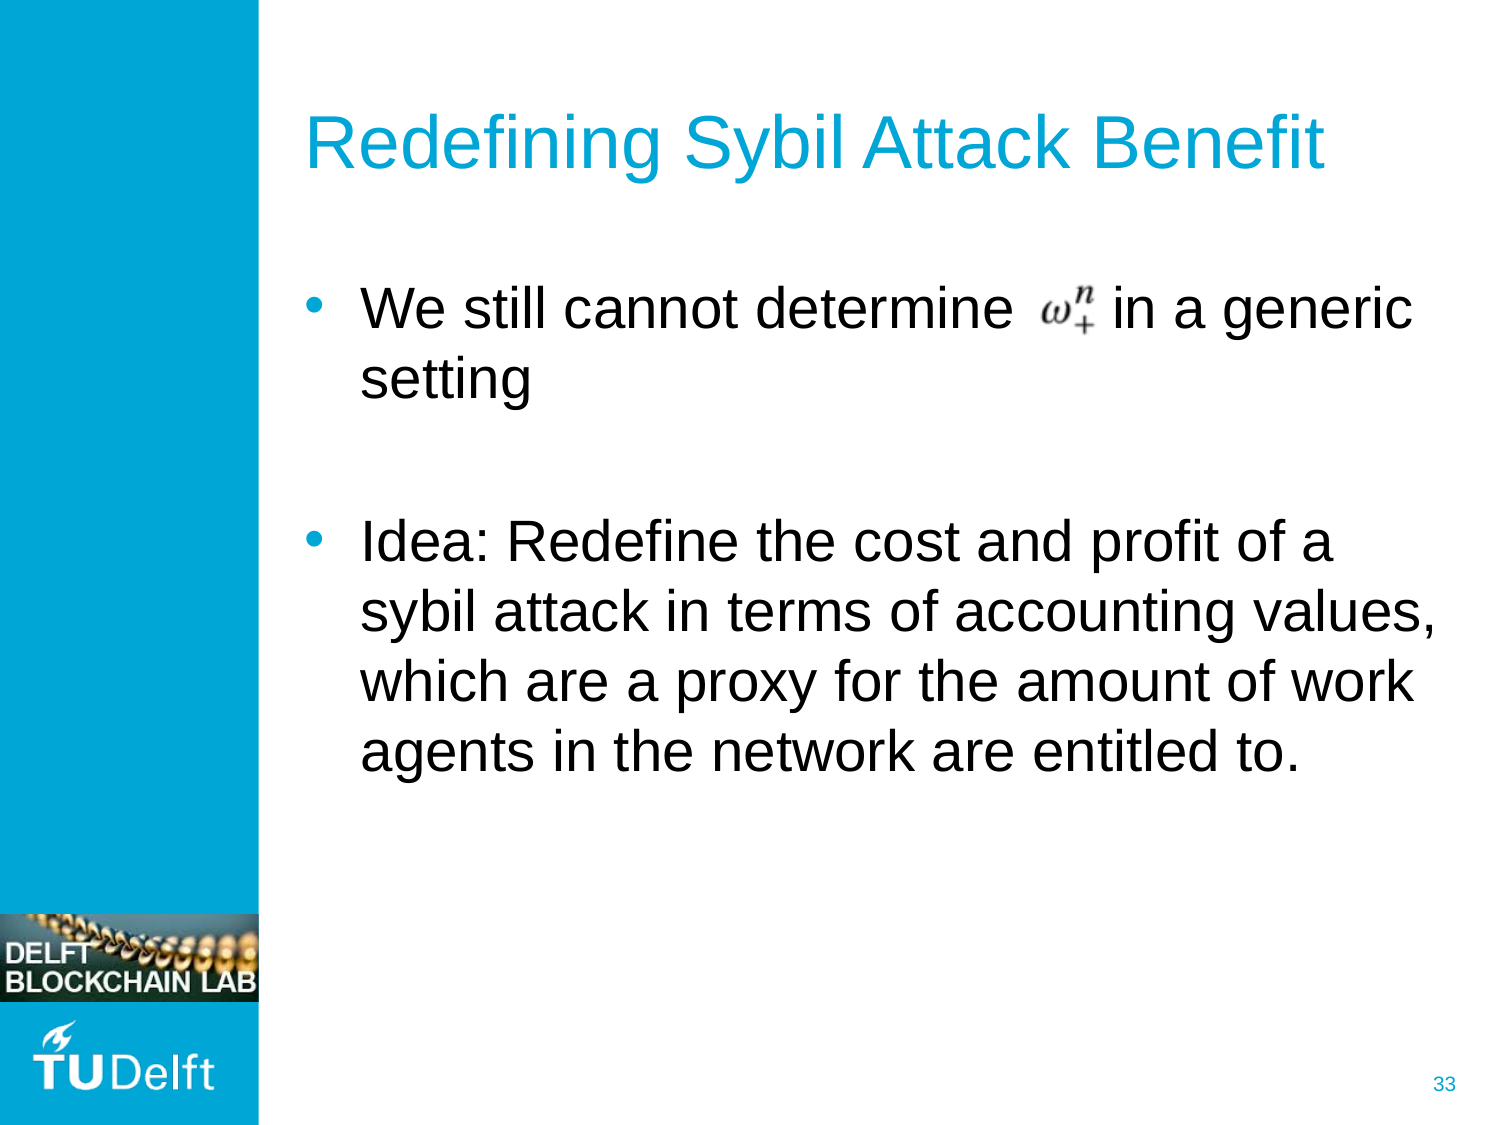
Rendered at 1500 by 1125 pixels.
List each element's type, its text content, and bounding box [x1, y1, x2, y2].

title Redefining Sybil Attack Benefit [289, 45, 1455, 233]
list We still cannot determine in a generic setting Idea: Redefine the cost and profit of a sybil attack in terms of accounting values, which are a proxy for the amount of work agents in the network are entitled to. [289, 262, 1455, 1025]
picture [0, 915, 259, 1001]
picture [1025, 275, 1106, 356]
